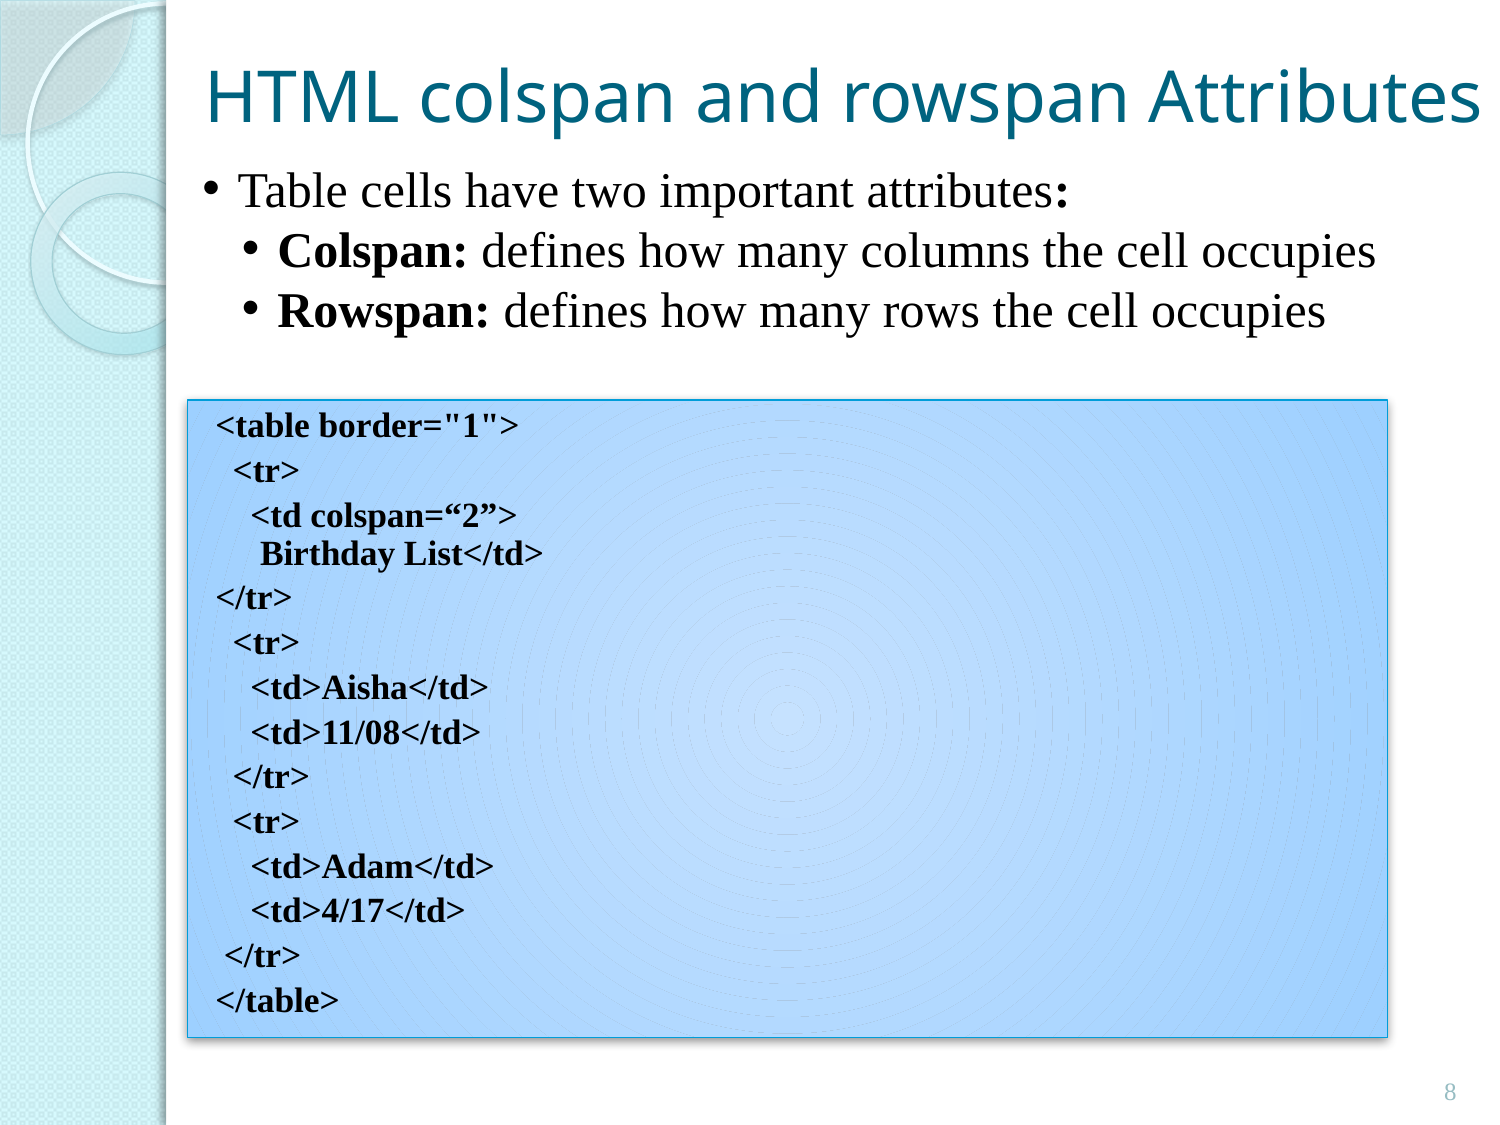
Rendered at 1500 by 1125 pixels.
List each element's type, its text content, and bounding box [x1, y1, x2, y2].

list <table border="1"> <tr> <td colspan=“2”> Birthday List</td> </tr> <tr> <td>Aisha</td> <td>11/08</td> </tr> <tr> <td>Adam</td> <td>4/17</td> </tr> </table> [187, 399, 1388, 1038]
title HTML colspan and rowspan Attributes [187, 0, 1498, 188]
text_box Table cells have two important attributes: Colspan: defines how many columns the cell occupies Rowspan: defines how many rows the cell occupies [187, 149, 1450, 345]
slide_number 8 [1413, 1034, 1488, 1113]
